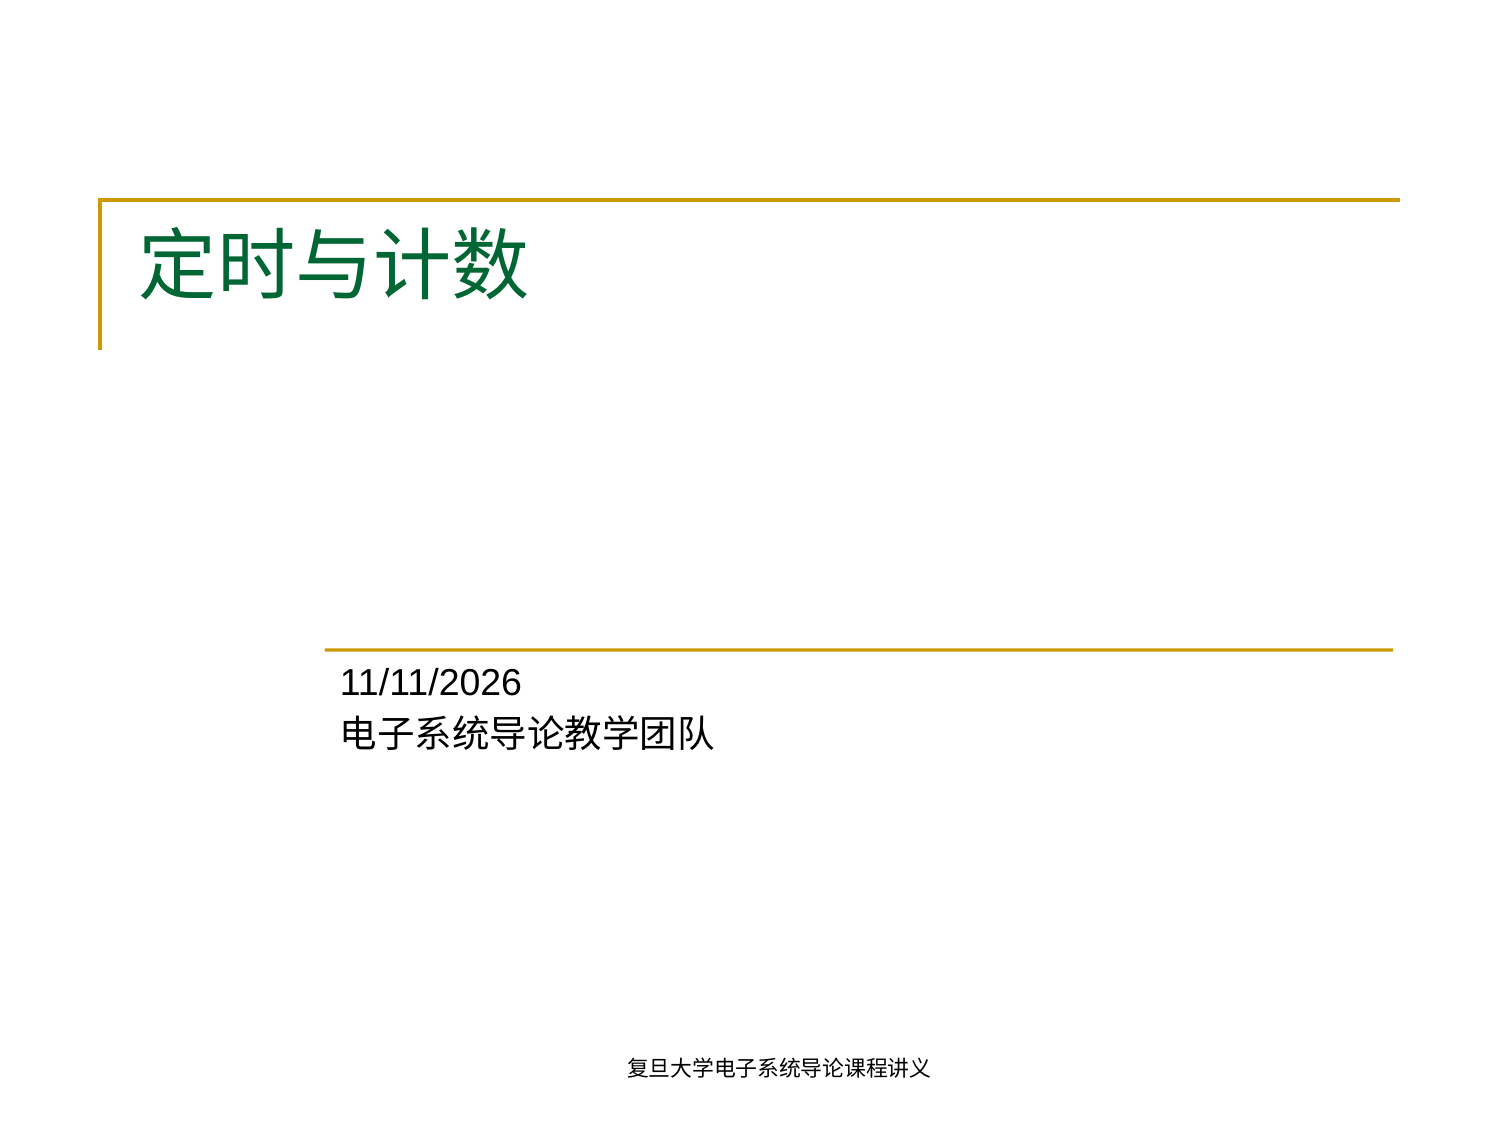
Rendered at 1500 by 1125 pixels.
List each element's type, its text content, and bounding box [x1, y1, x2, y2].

subtitle 2023/6/12 电子系统导论教学团队 [324, 650, 1400, 938]
title 定时与计数 [123, 208, 1399, 493]
